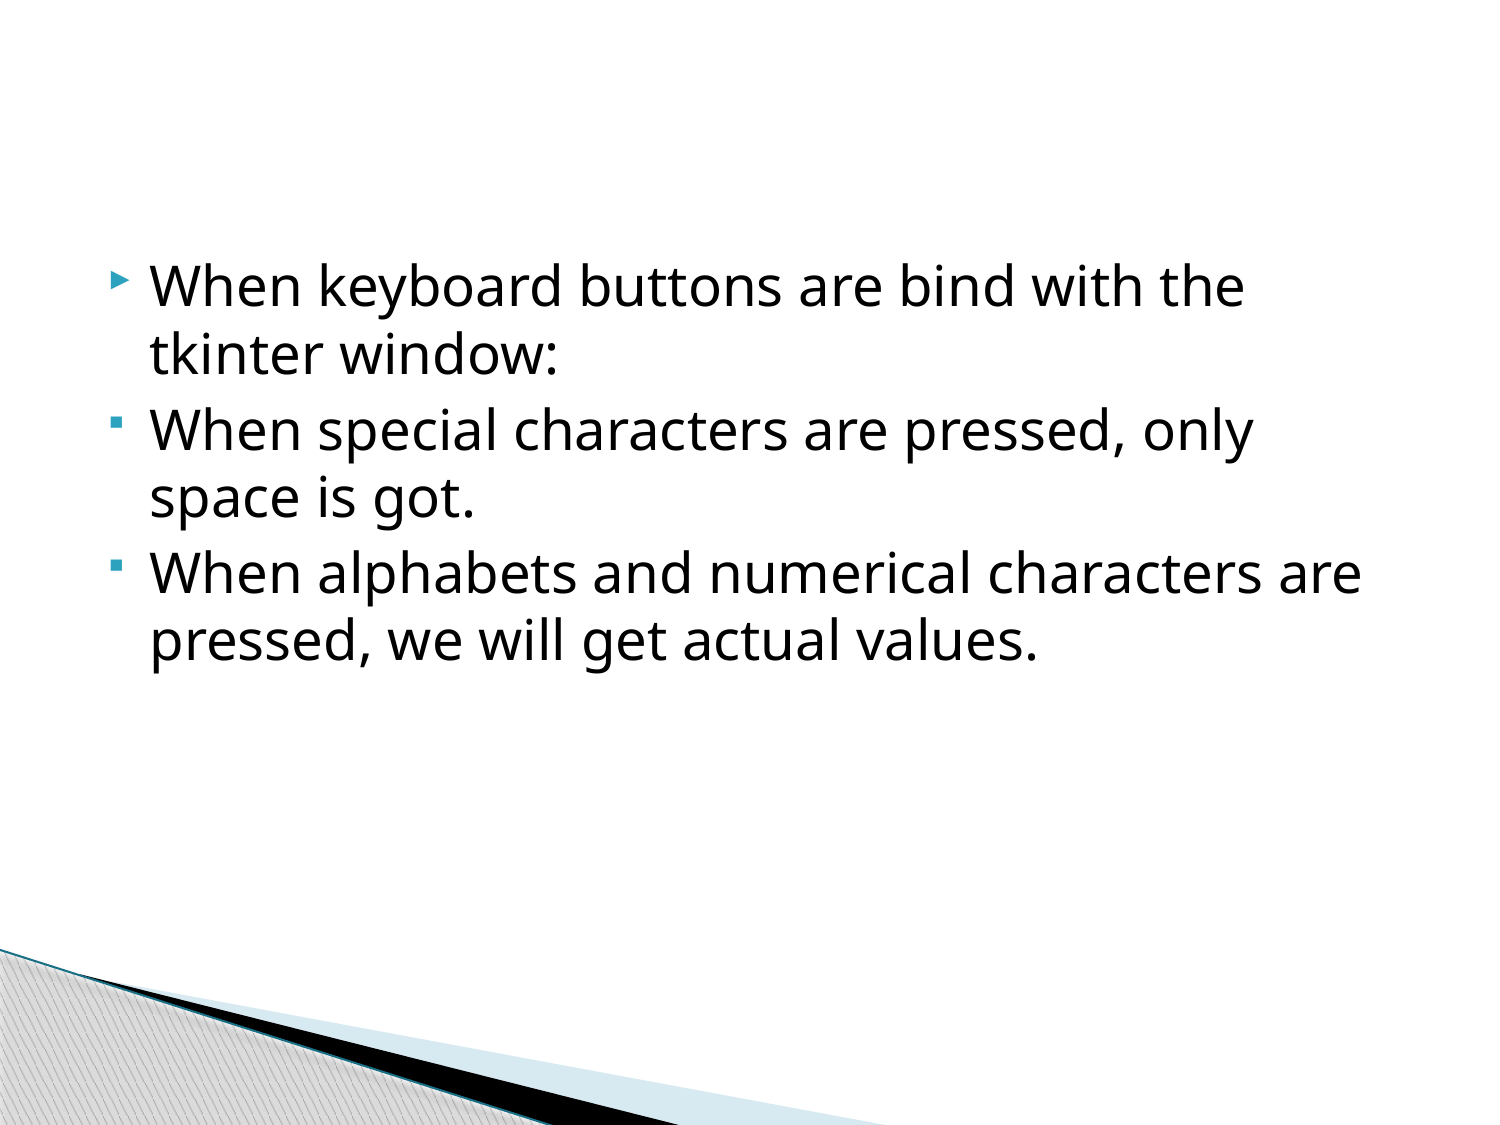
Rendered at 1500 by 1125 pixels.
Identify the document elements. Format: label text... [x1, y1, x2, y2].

list When keyboard buttons are bind with the tkinter window: When special characters are pressed, only space is got. When alphabets and numerical characters are pressed, we will get actual values. [75, 243, 1425, 986]
